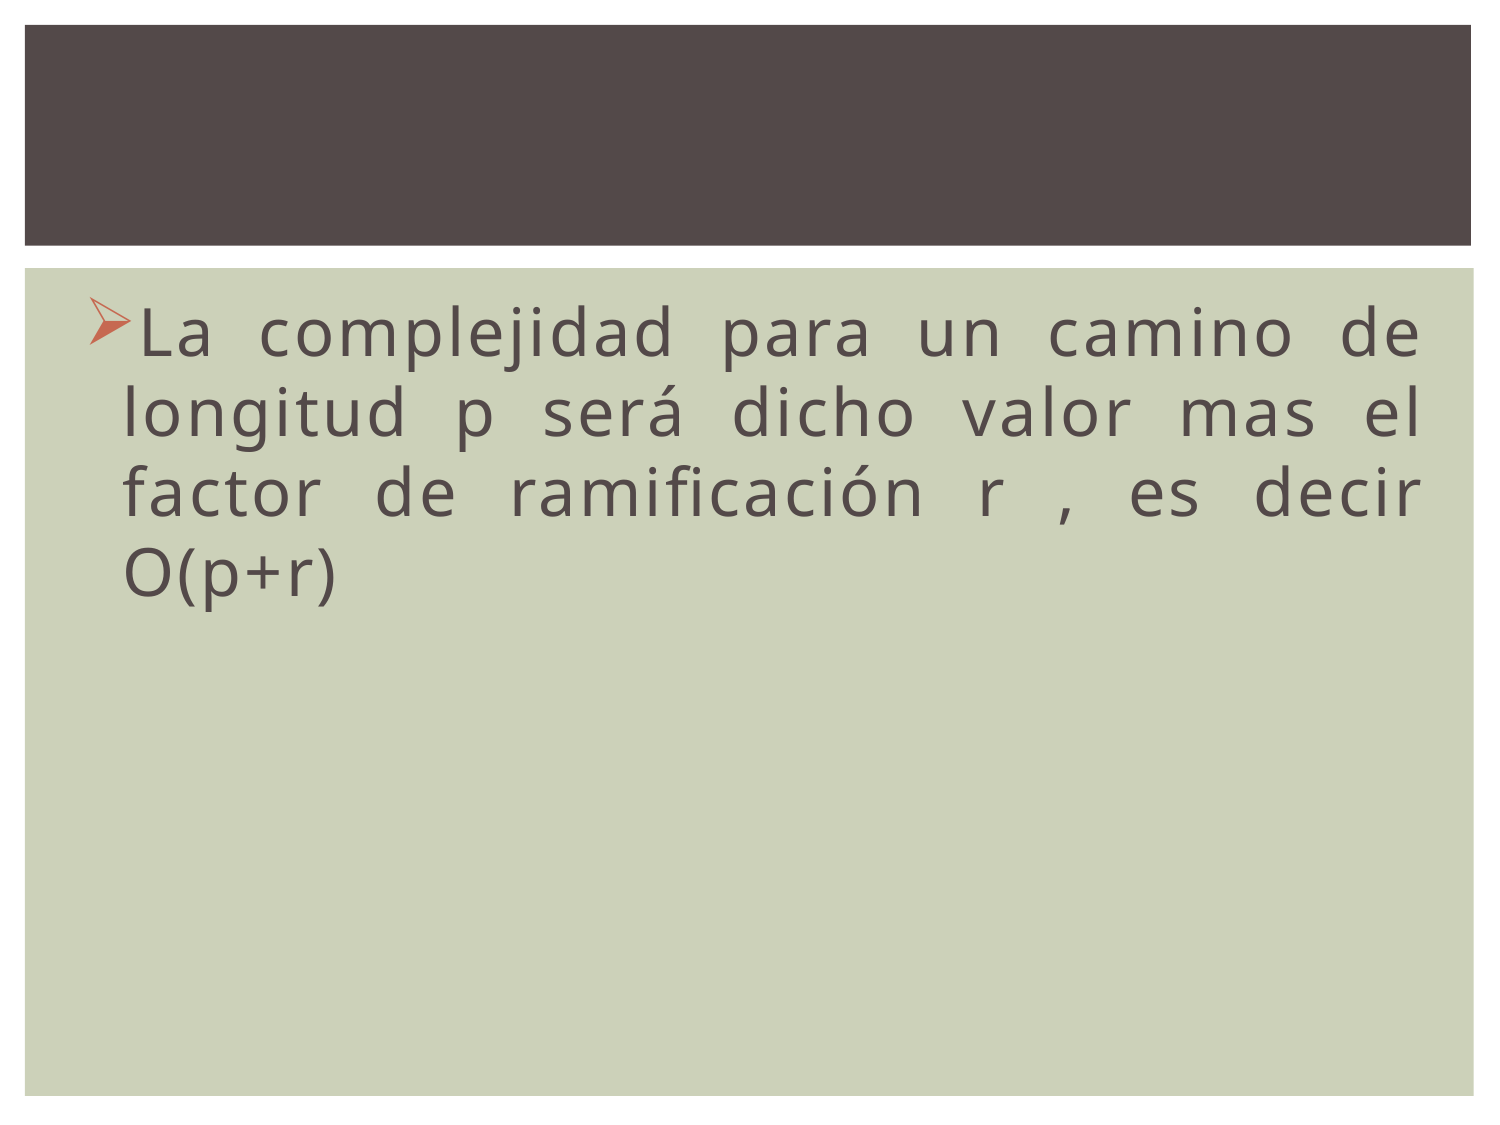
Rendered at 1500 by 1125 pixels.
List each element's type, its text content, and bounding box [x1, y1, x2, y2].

list La complejidad para un camino de longitud p será dicho valor mas el factor de ramificación r , es decir O(p+r) [62, 281, 1442, 1005]
